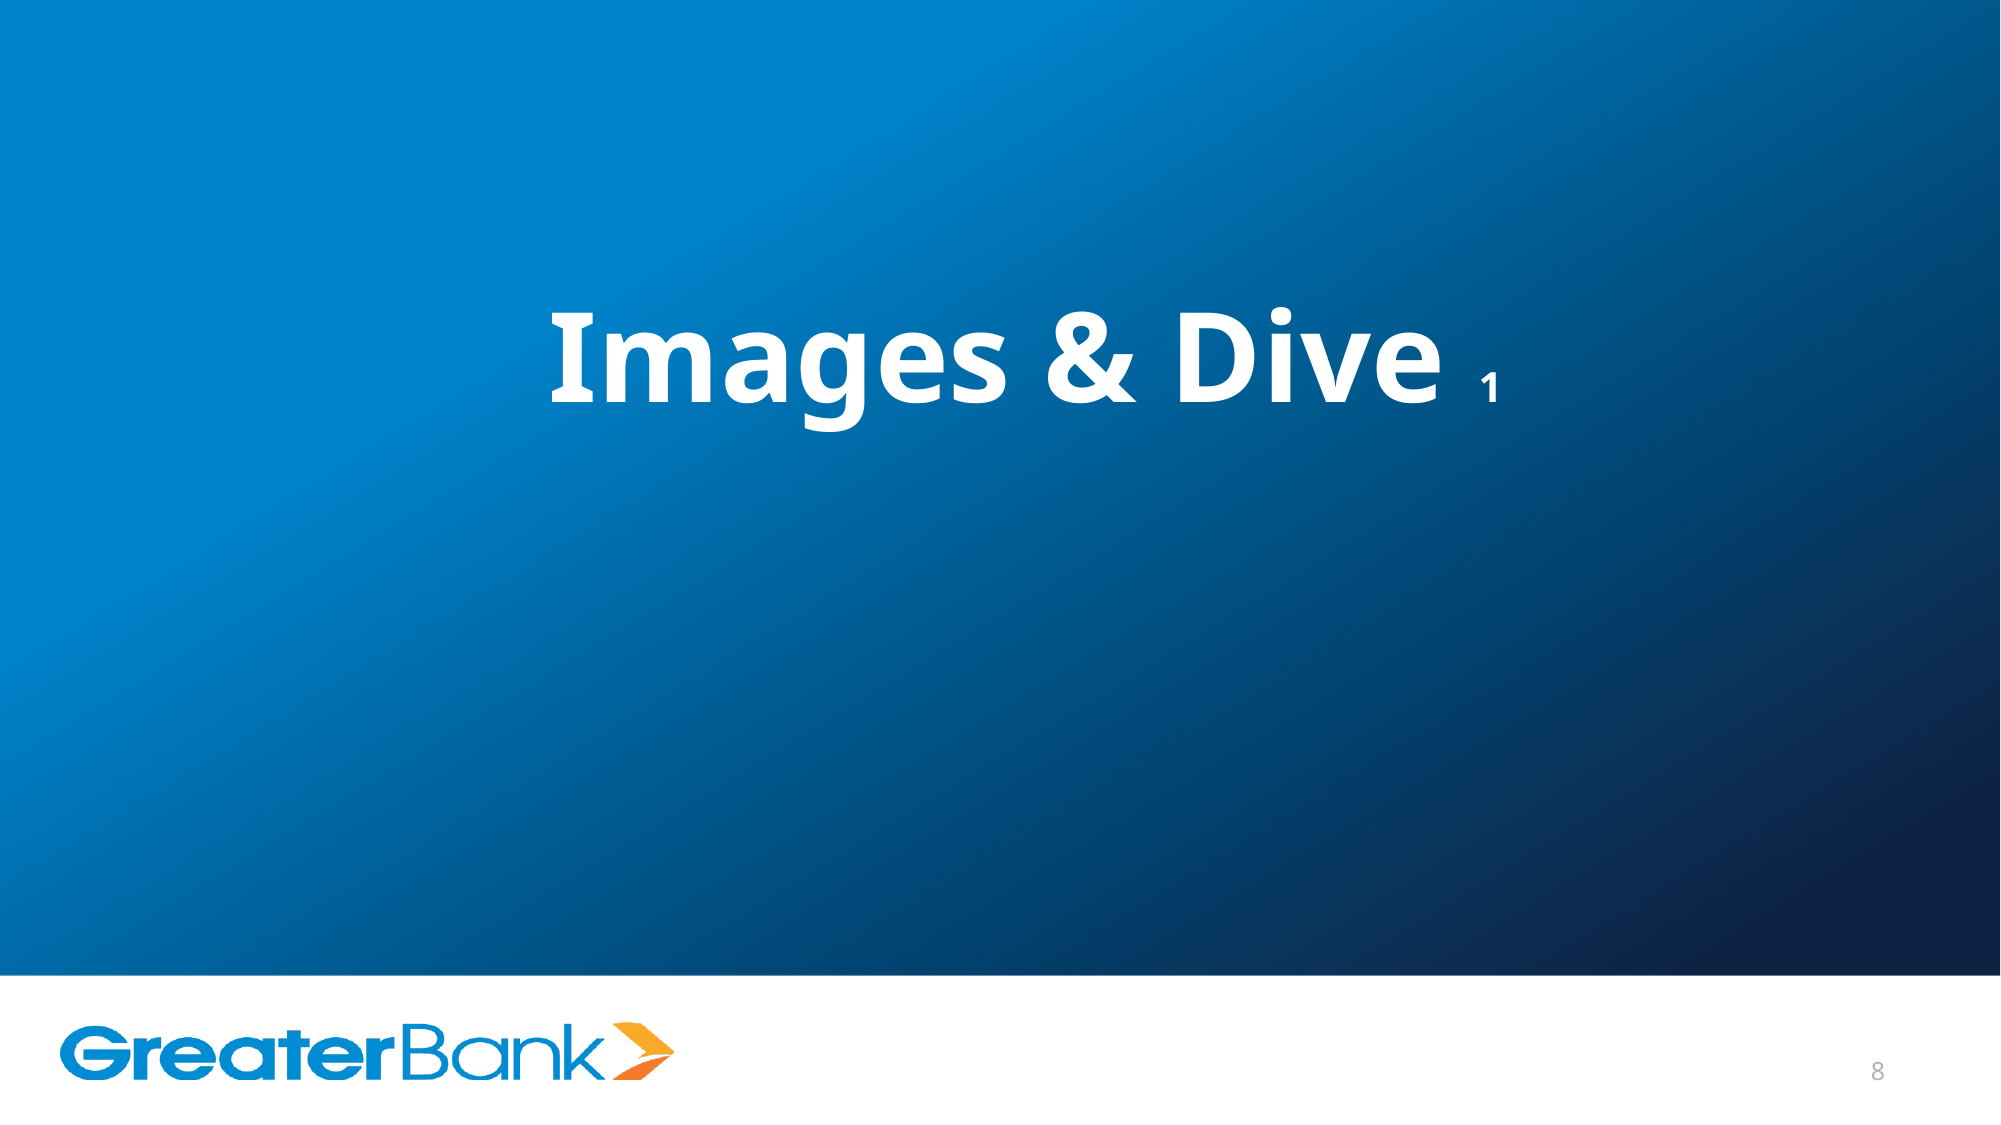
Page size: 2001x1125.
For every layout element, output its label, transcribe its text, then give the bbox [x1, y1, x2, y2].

picture [0, 0, 2001, 1125]
list Images & Dive 1 [186, 115, 1866, 730]
slide_number 8 [1433, 1042, 1900, 1103]
